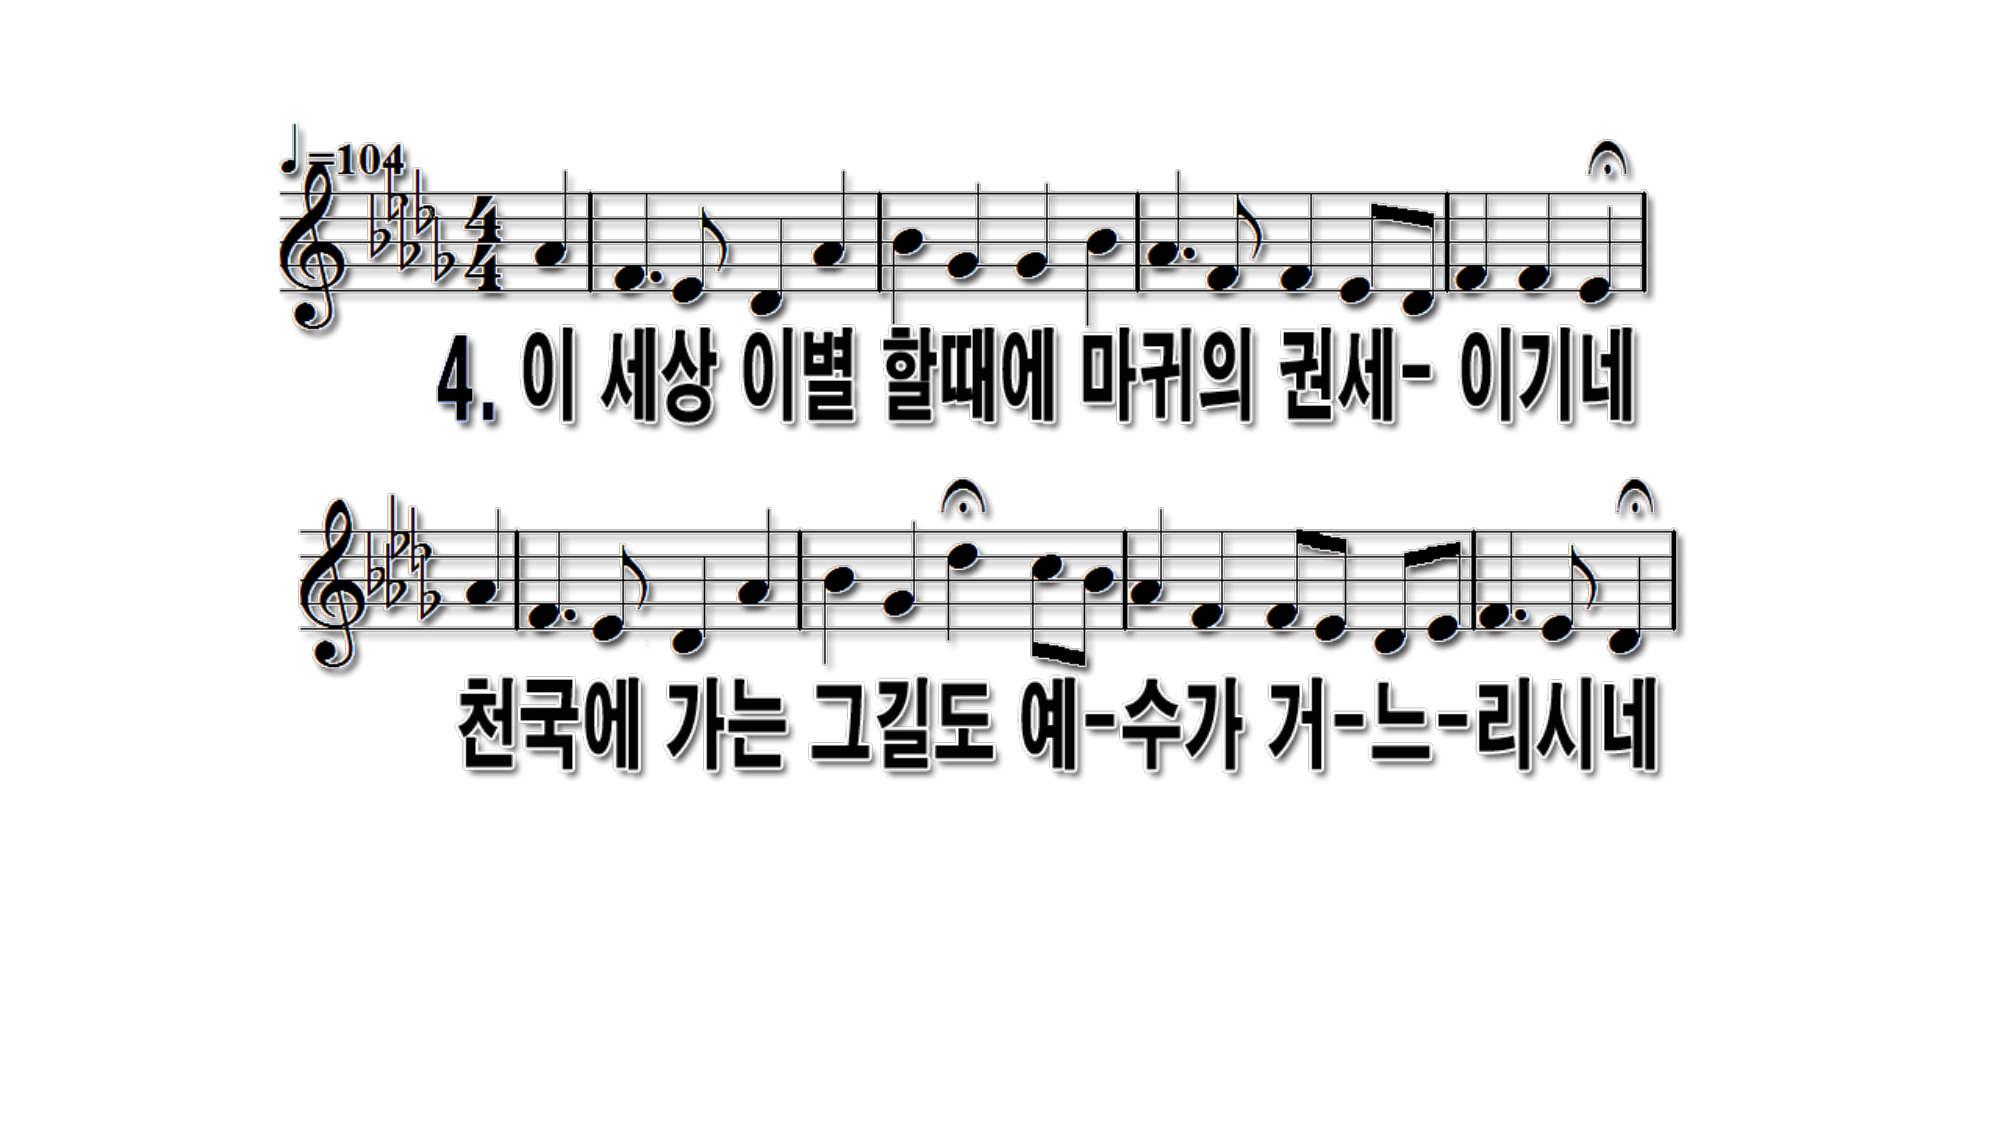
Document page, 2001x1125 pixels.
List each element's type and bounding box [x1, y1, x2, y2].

picture [249, 0, 1750, 835]
